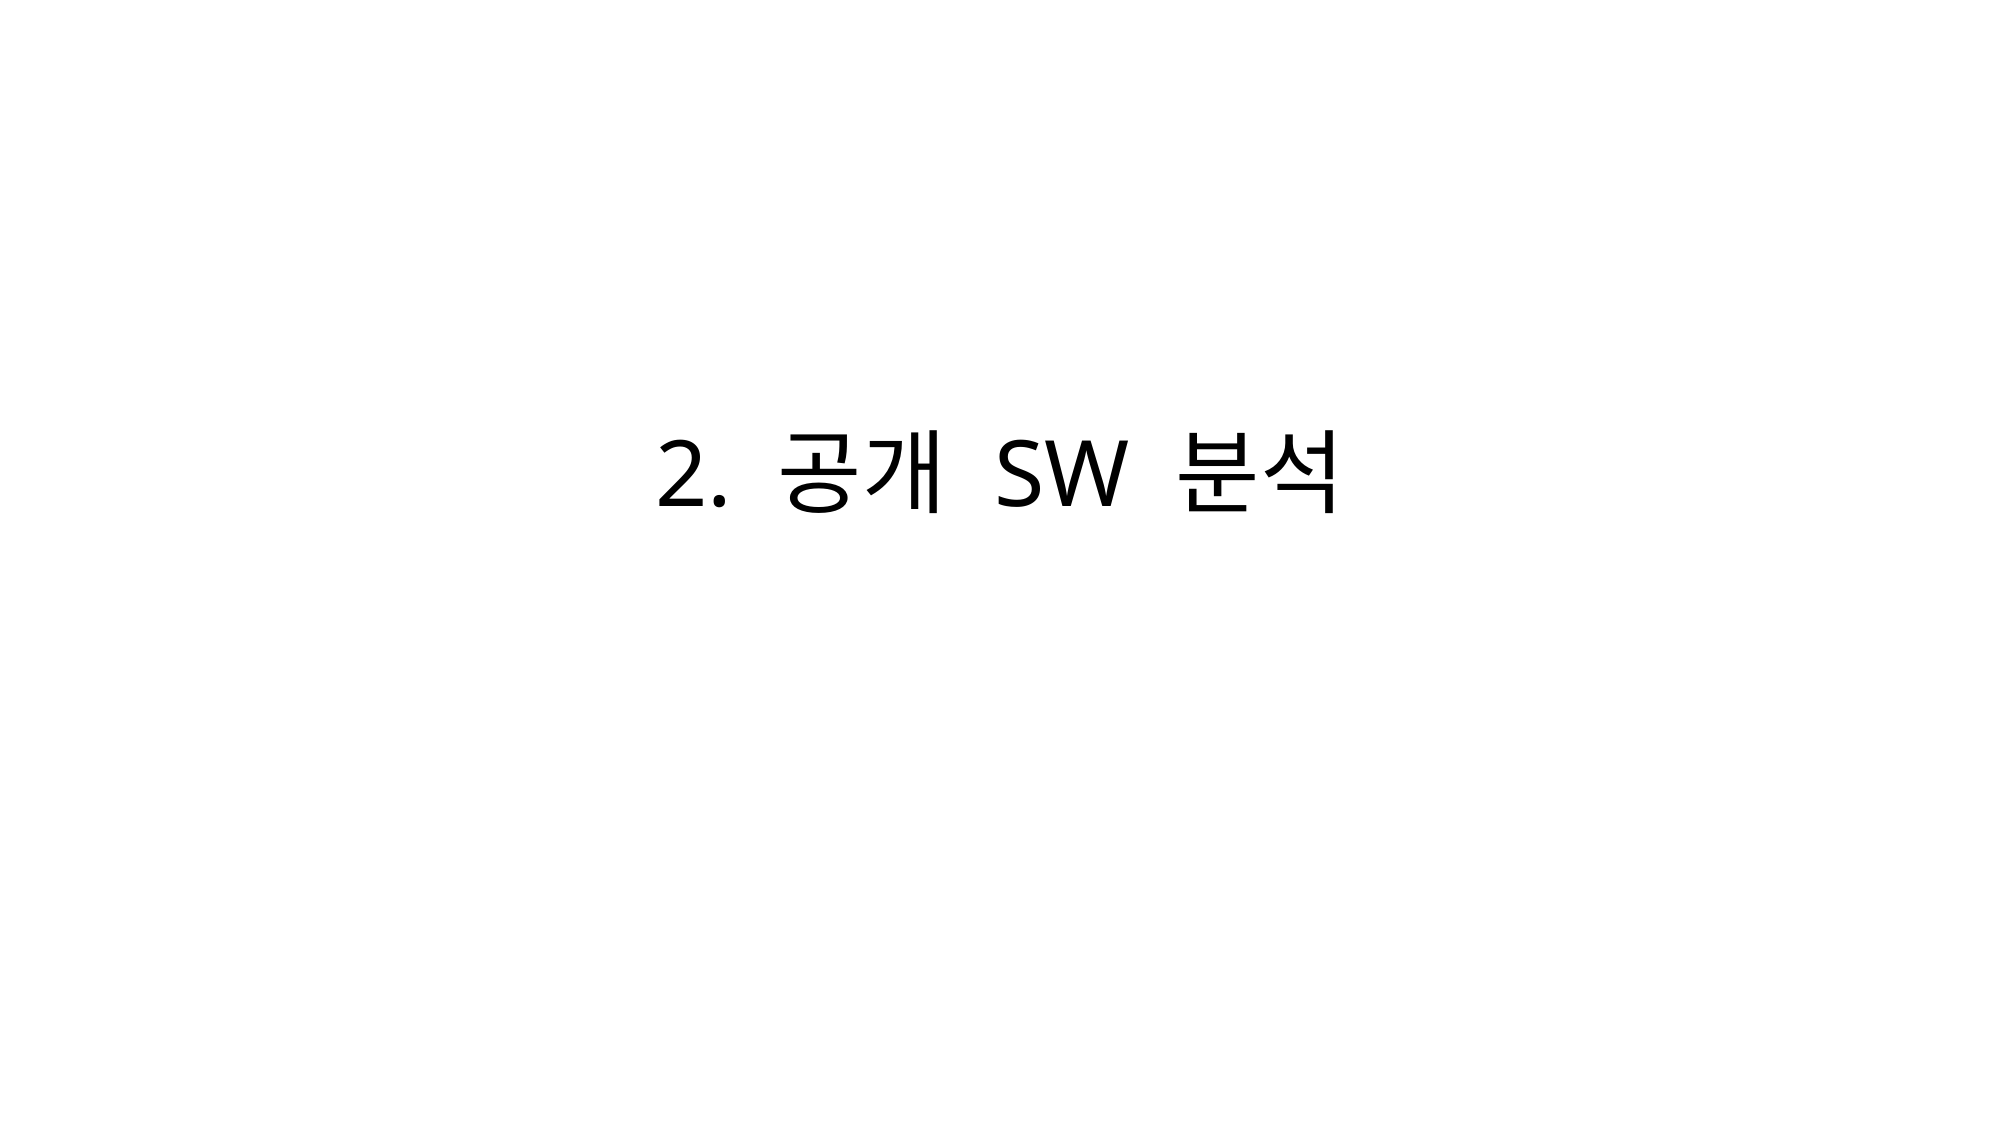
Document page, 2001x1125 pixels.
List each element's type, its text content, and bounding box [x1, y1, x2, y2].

title 2. 공개 SW 분석 [150, 349, 1850, 591]
